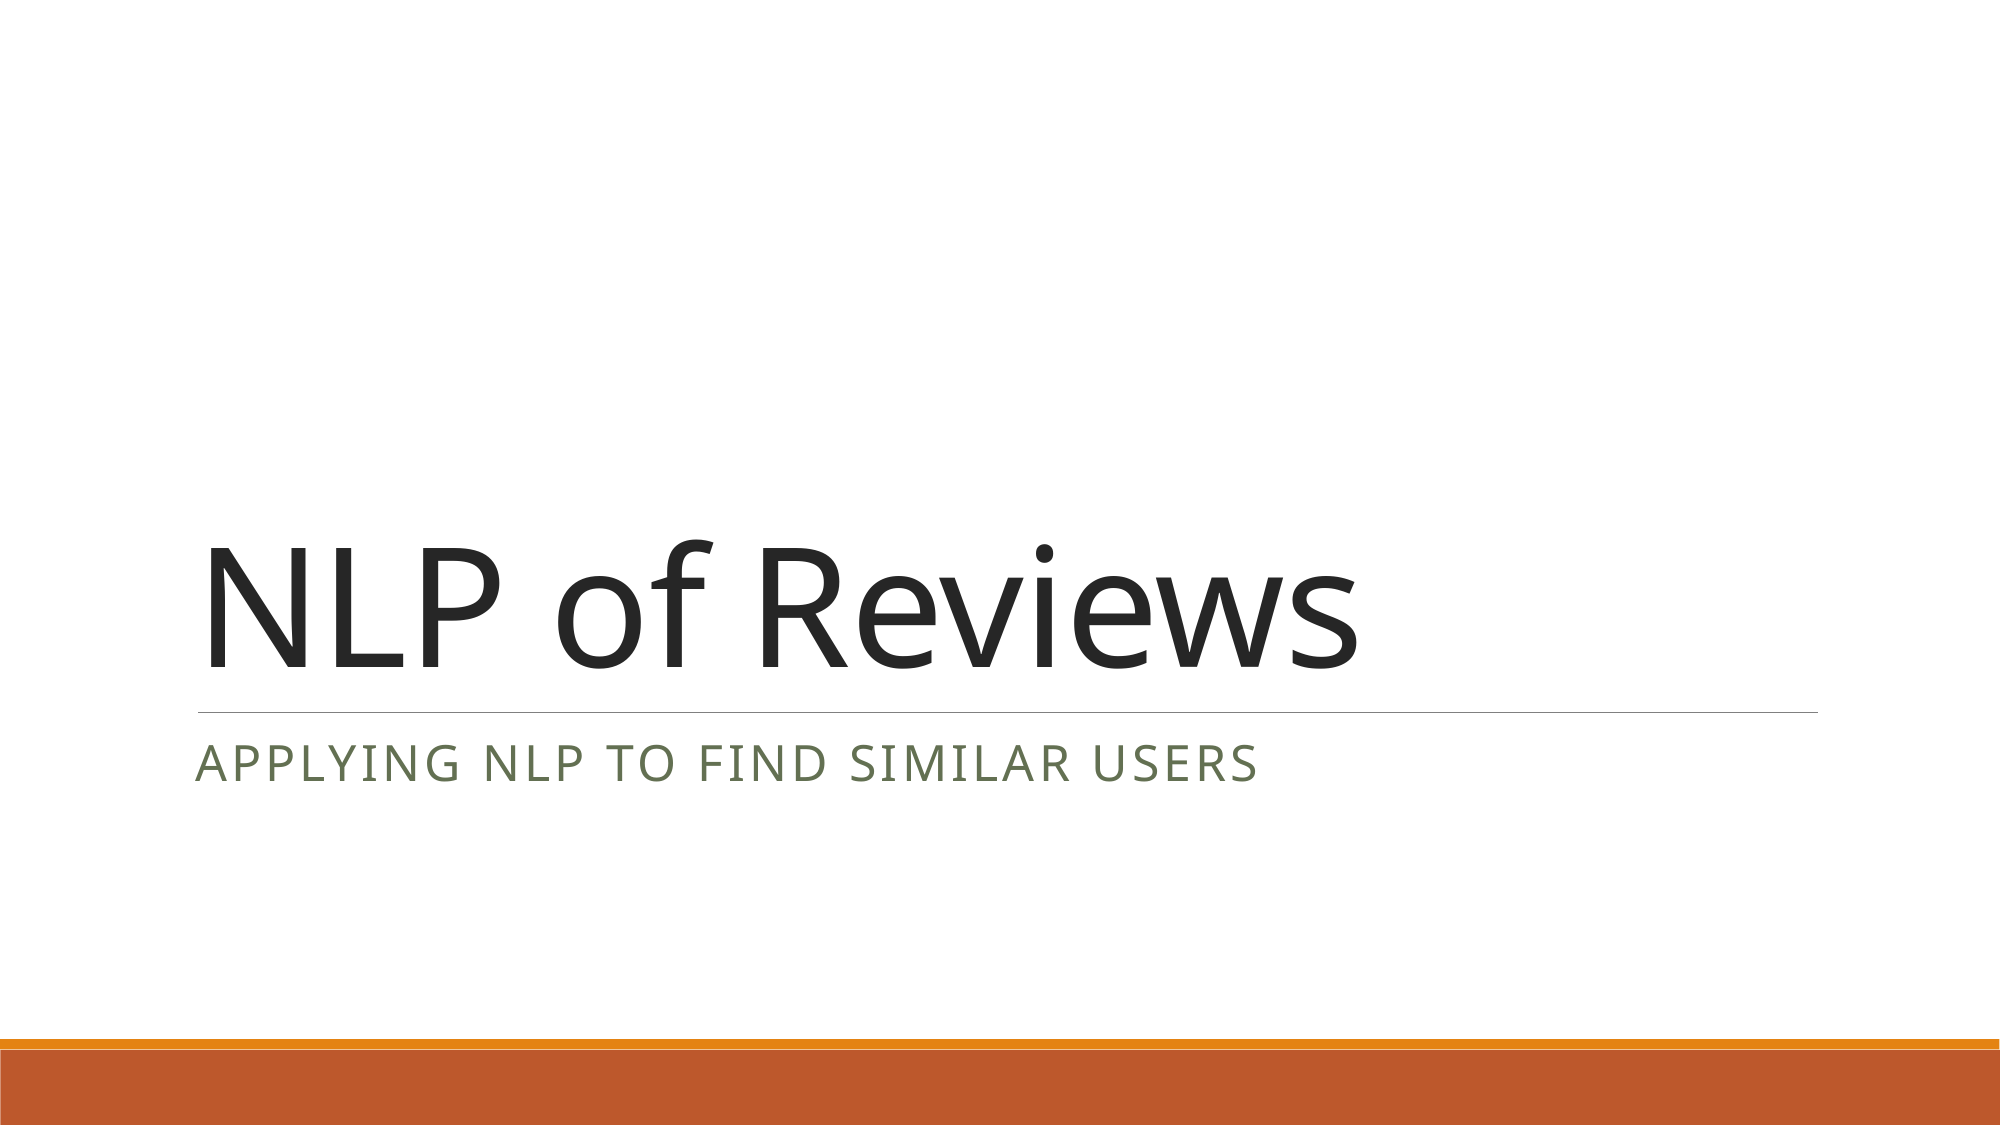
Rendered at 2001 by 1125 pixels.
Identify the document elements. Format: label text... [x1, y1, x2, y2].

title NLP of Reviews [180, 124, 1830, 710]
list Applying nlp to find similar users [180, 730, 1830, 918]
